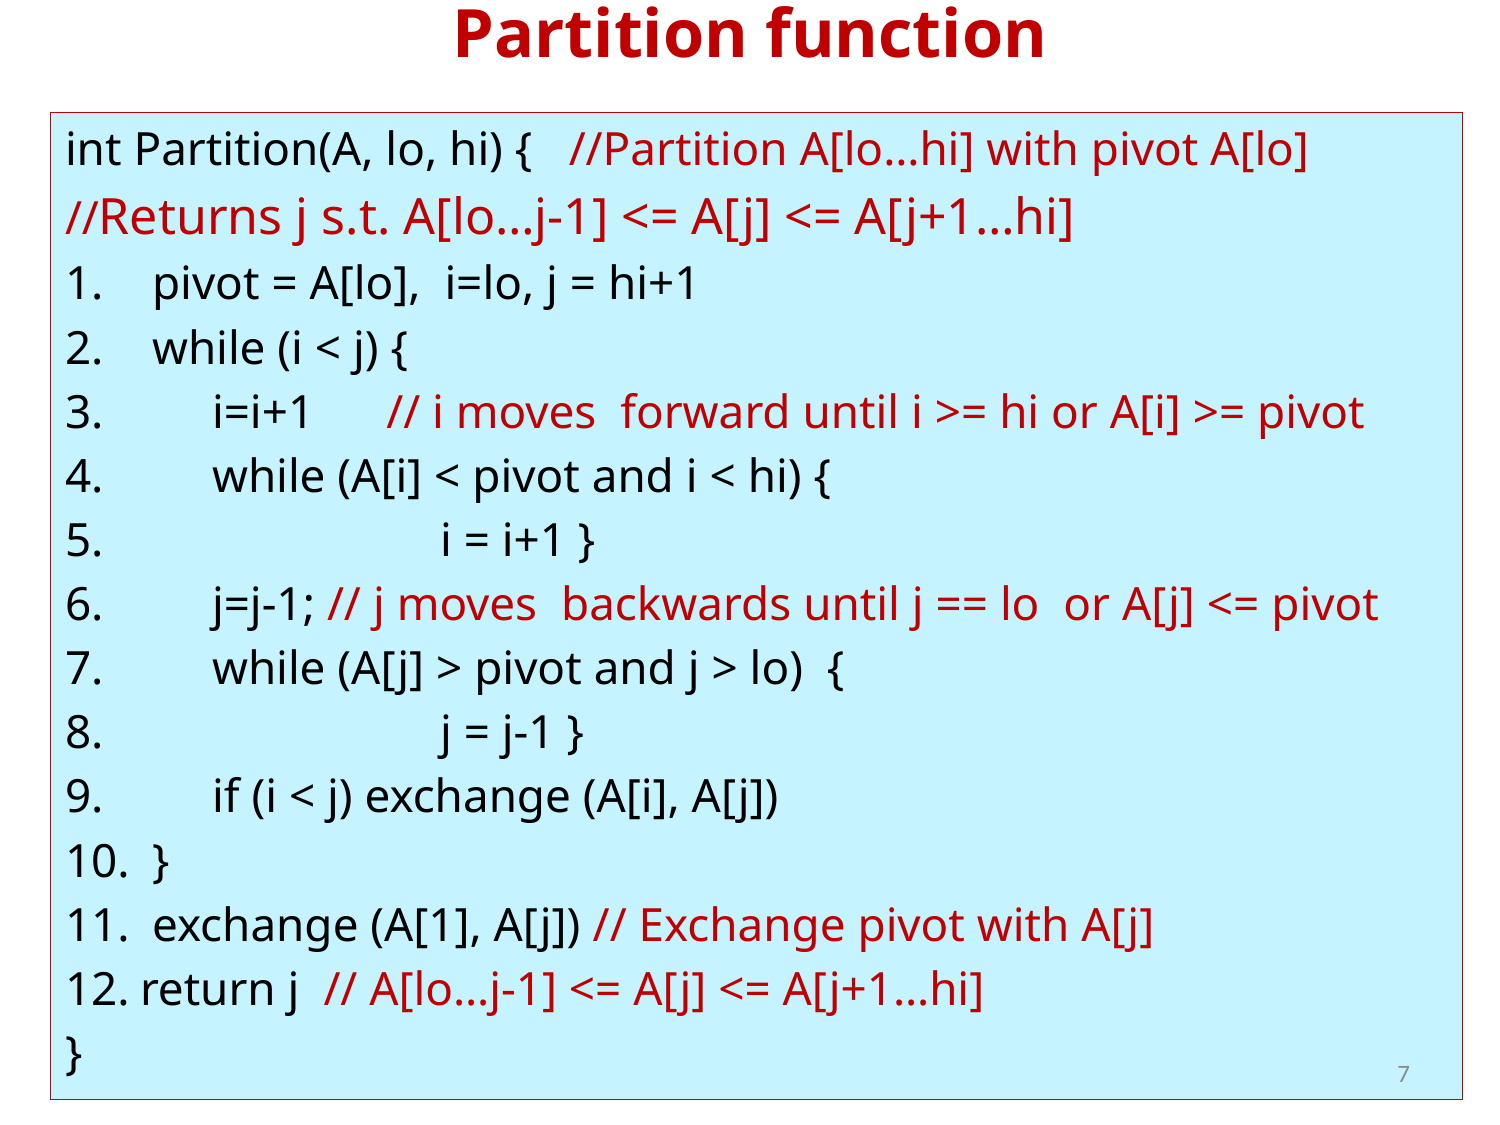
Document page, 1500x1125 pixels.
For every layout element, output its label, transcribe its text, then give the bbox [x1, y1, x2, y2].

slide_number 7 [1074, 1042, 1425, 1103]
title Partition function [75, 0, 1425, 112]
list int Partition(A, lo, hi) { //Partition A[lo…hi] with pivot A[lo] //Returns j s.t. A[lo…j-1] <= A[j] <= A[j+1…hi] pivot = A[lo], i=lo, j = hi+1 while (i < j) { i=i+1 // i moves forward until i >= hi or A[i] >= pivot while (A[i] < pivot and i < hi) { i = i+1 } j=j-1; // j moves backwards until j == lo or A[j] <= pivot while (A[j] > pivot and j > lo) { j = j-1 } if (i < j) exchange (A[i], A[j]) } exchange (A[1], A[j]) // Exchange pivot with A[j] return j // A[lo…j-1] <= A[j] <= A[j+1…hi] } [50, 112, 1463, 1100]
